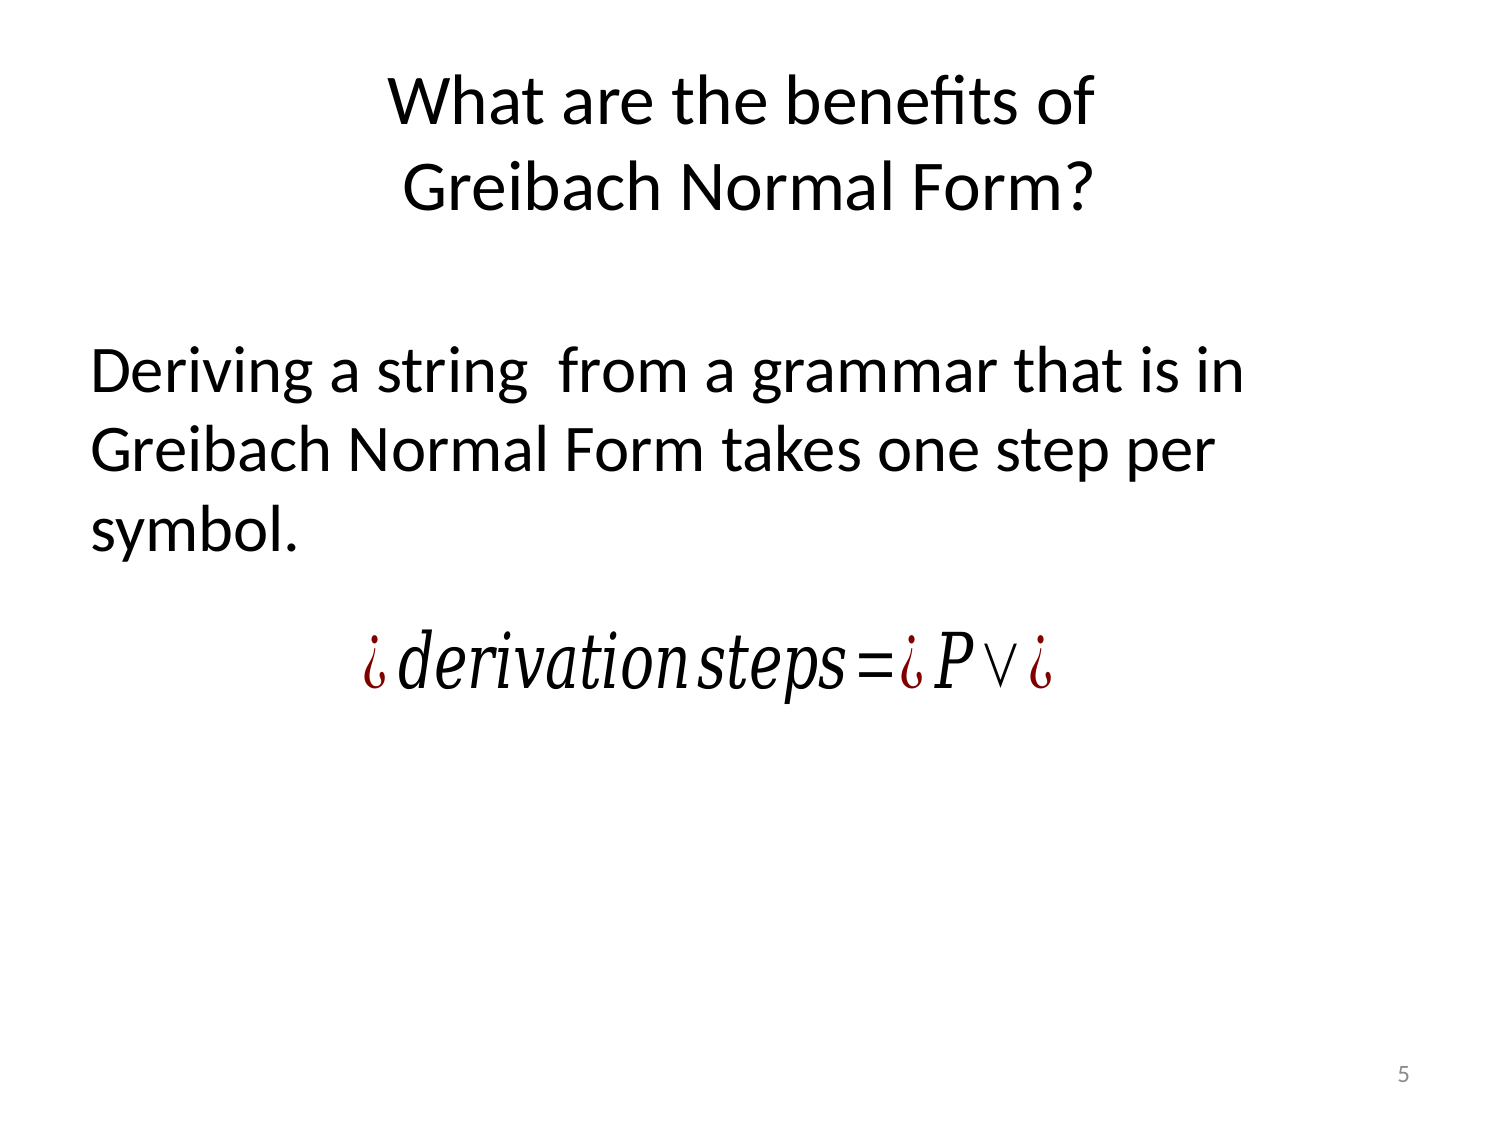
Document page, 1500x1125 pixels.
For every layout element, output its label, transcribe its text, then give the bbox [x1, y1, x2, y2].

slide_number 5 [1074, 1042, 1425, 1103]
title What are the benefits of Greibach Normal Form? [75, 45, 1425, 233]
